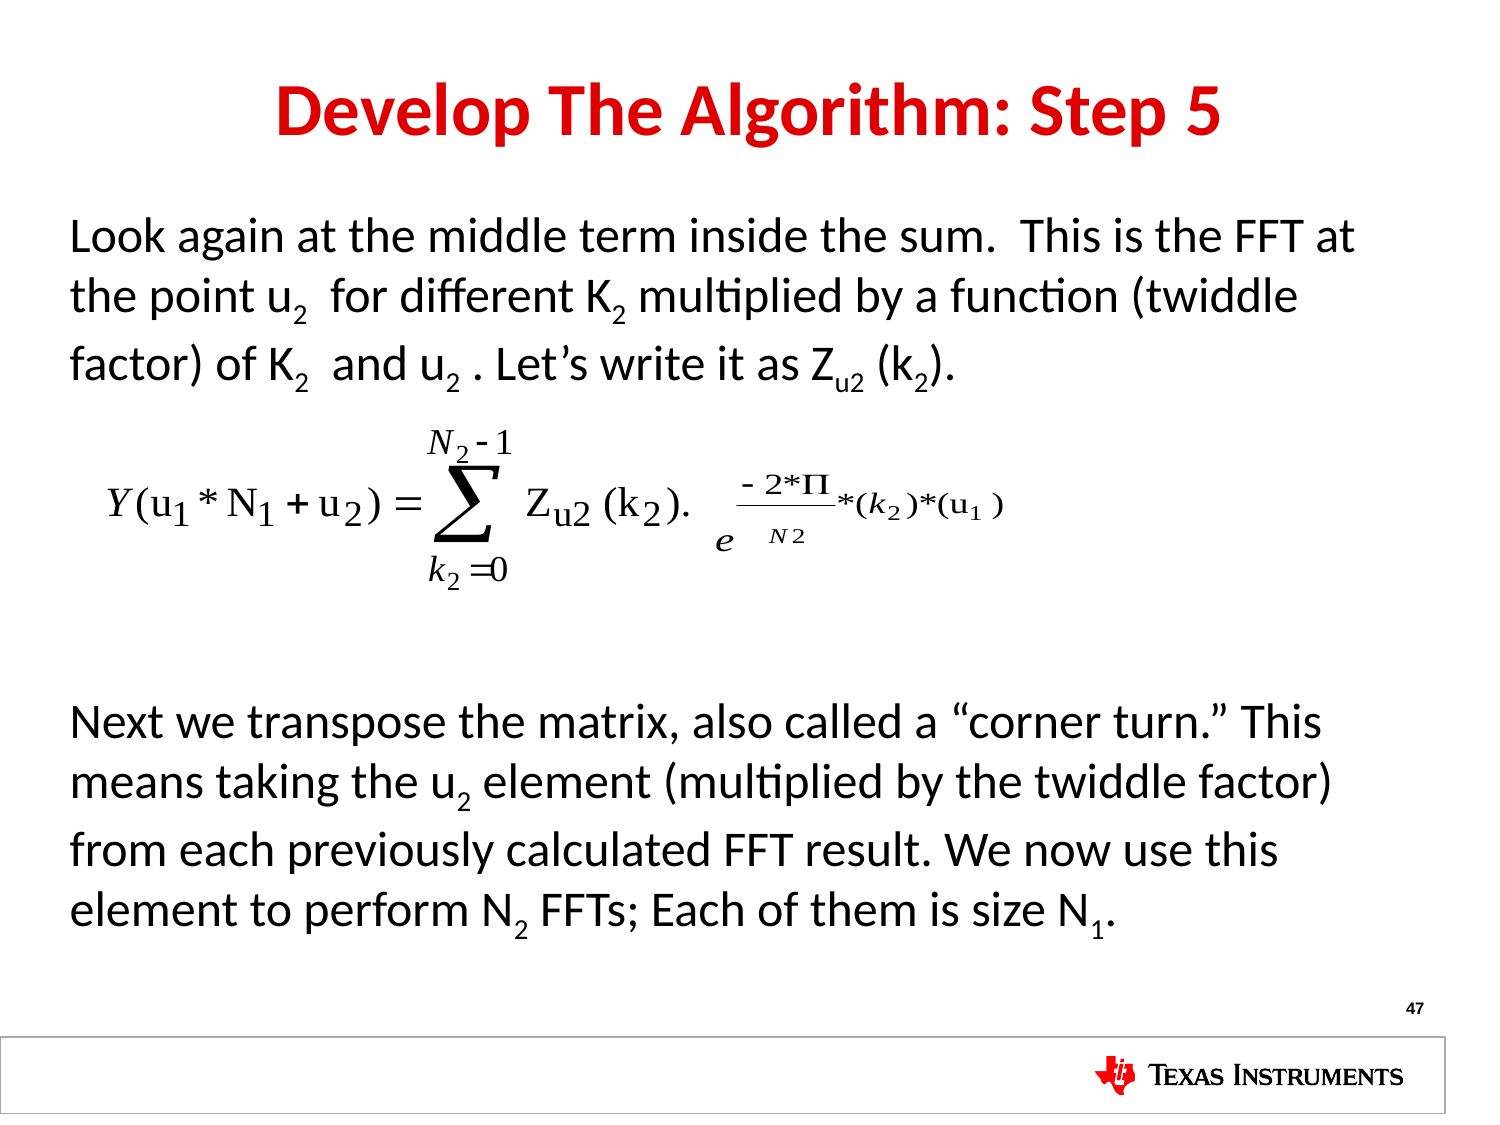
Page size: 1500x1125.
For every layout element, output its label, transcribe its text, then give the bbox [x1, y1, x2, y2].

title Develop The Algorithm: Step 5 [56, 50, 1444, 160]
slide_number 47 [1089, 990, 1440, 1025]
list Look again at the middle term inside the sum. This is the FFT at the point u2 for different K2 multiplied by a function (twiddle factor) of K2 and u2 . Let’s write it as Zu2 (k2). Next we transpose the matrix, also called a “corner turn.” This means taking the u2 element (multiplied by the twiddle factor) from each previously calculated FFT result. We now use this element to perform N2 FFTs; Each of them is size N1. [54, 194, 1444, 996]
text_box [705, 310, 1017, 564]
picture [1095, 1056, 1403, 1095]
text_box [97, 286, 745, 605]
